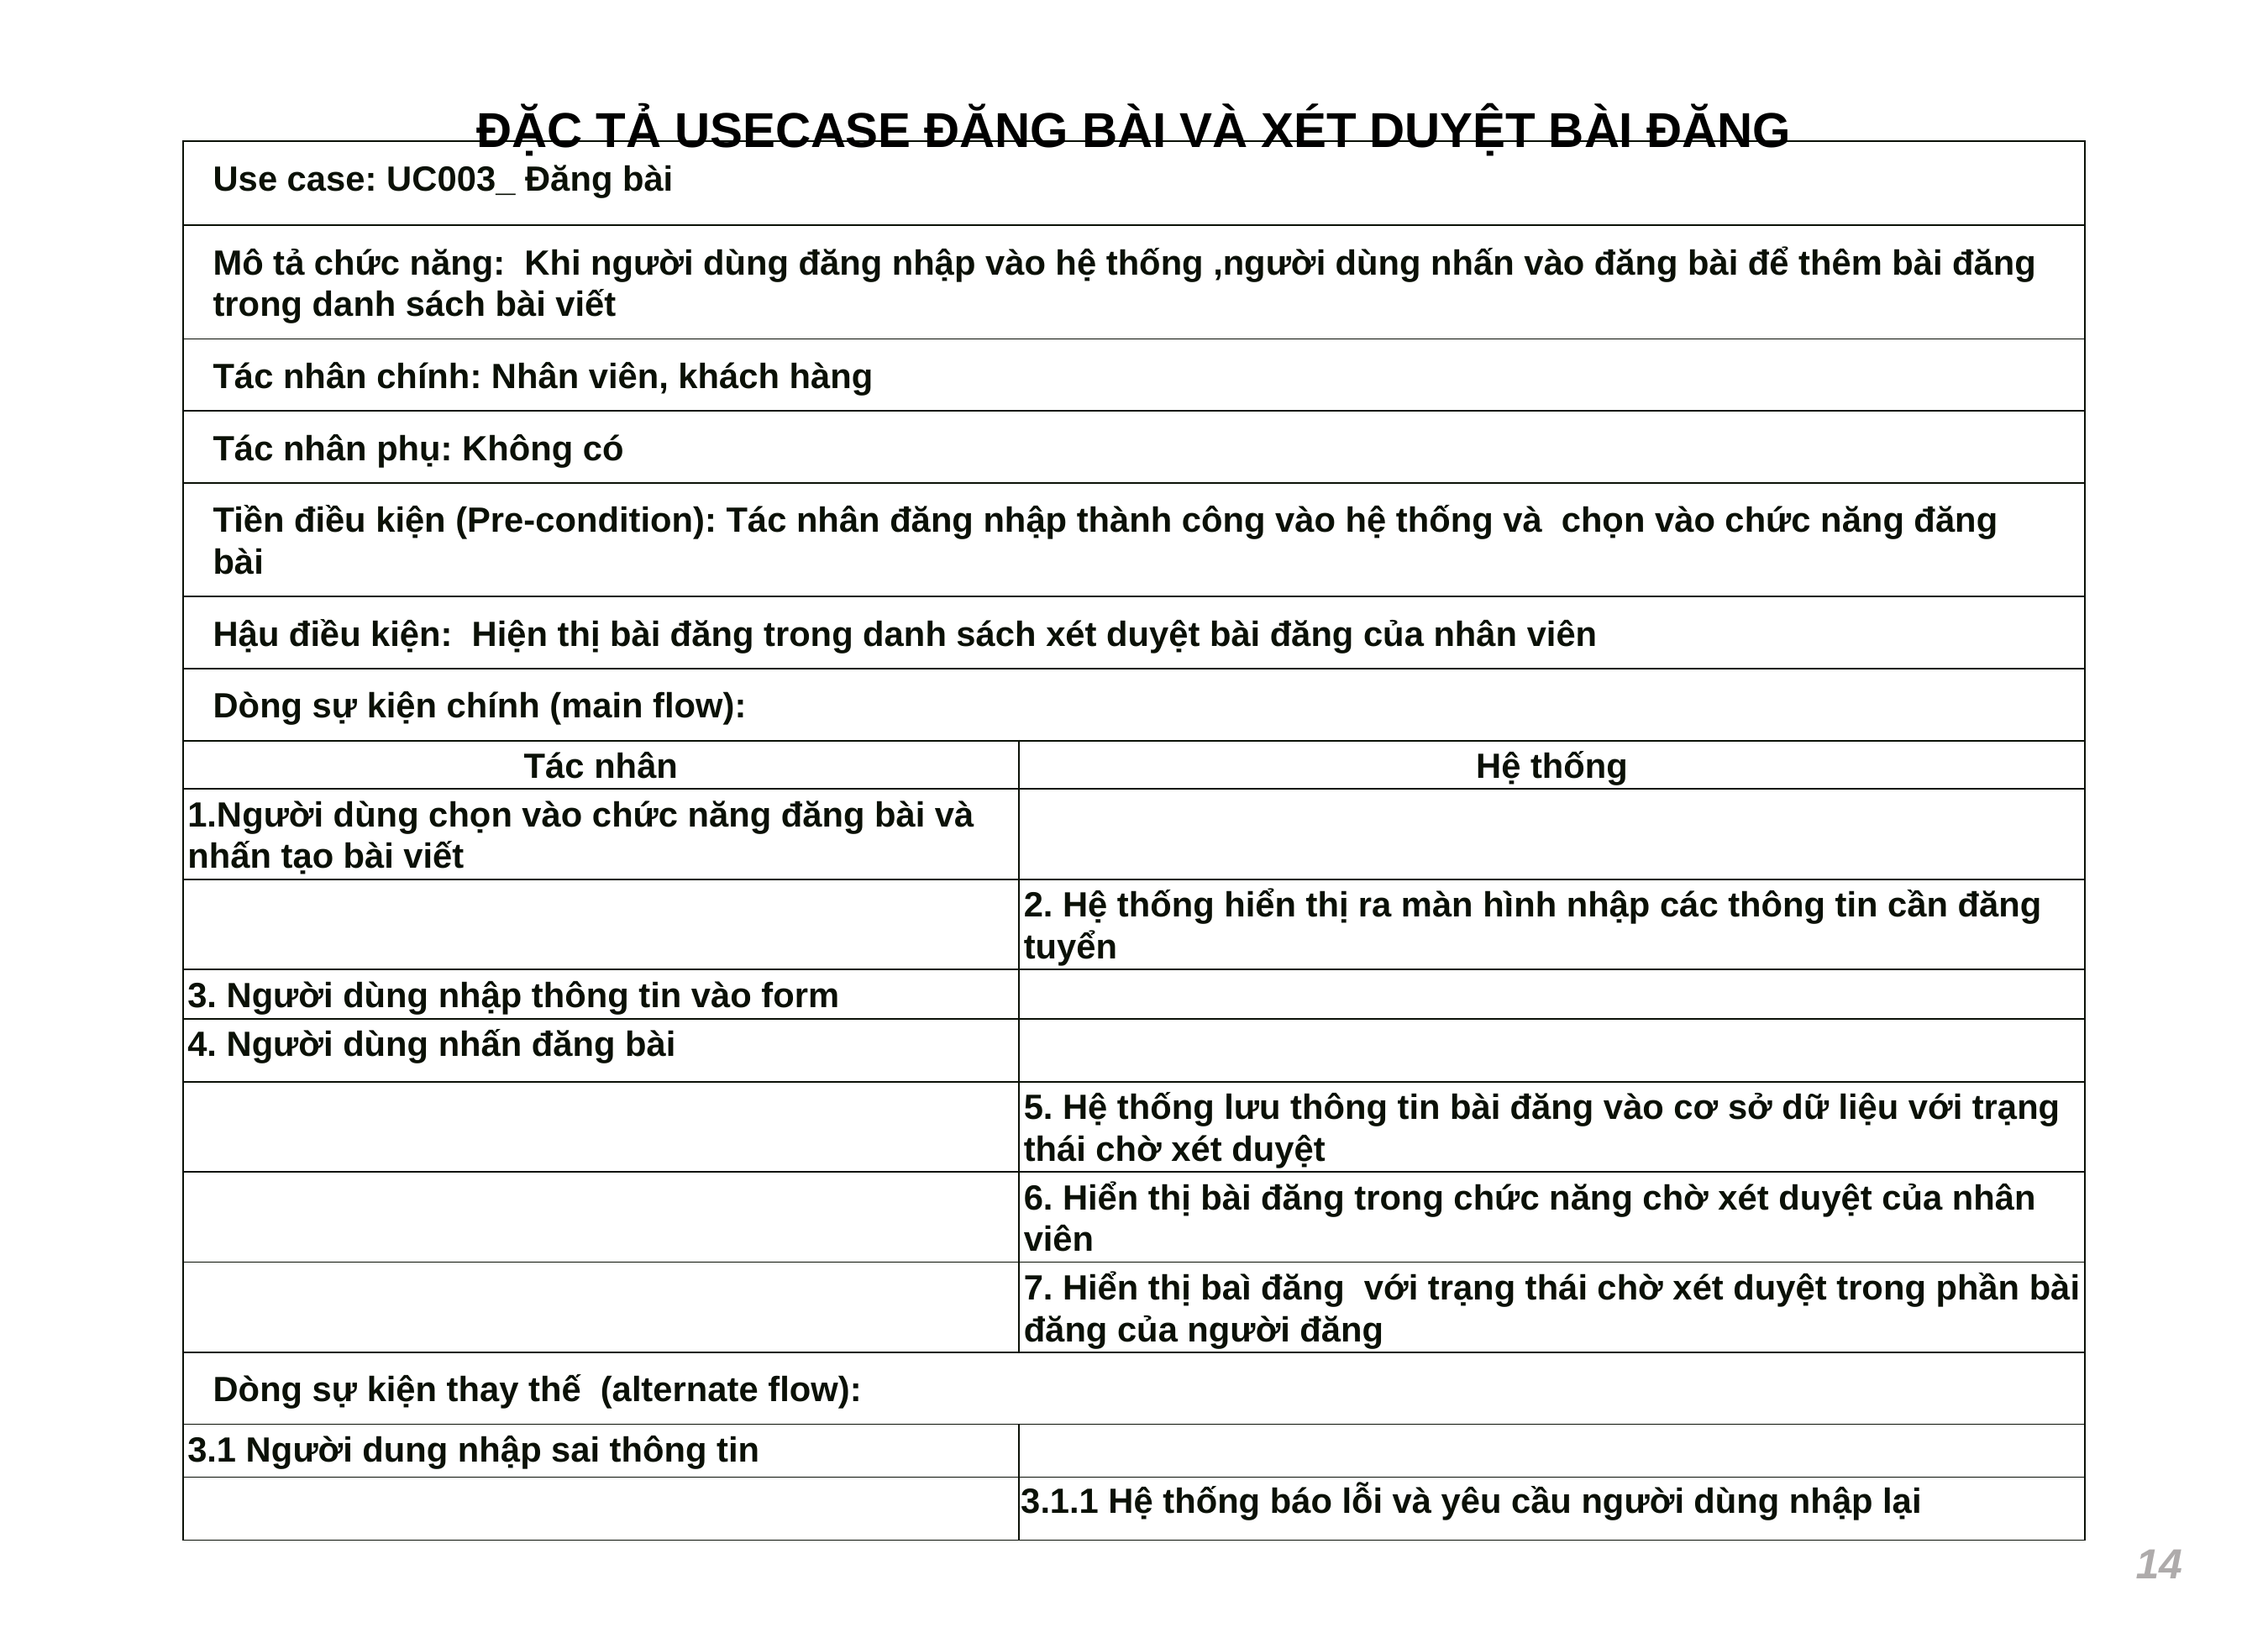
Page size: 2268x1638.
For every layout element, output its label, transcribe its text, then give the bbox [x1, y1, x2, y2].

table_cell Hậu điều kiện: Hiện thị bài đăng trong danh sách xét duyệt bài đăng của nhân viên [184, 597, 2084, 668]
table_cell 3. Người dùng nhập thông tin vào form [184, 970, 1018, 1018]
table_cell Tác nhân phụ: Không có [184, 412, 2084, 482]
table_cell [184, 1478, 1018, 1540]
table_cell [1020, 970, 2084, 1018]
table_cell [1020, 1020, 2084, 1081]
table_cell 1.Người dùng chọn vào chức năng đăng bài và nhấn tạo bài viết [184, 790, 1018, 879]
table_cell Dòng sự kiện thay thế (alternate flow): [184, 1353, 2084, 1424]
table_cell Tiền điều kiện (Pre-condition): Tác nhân đăng nhập thành công vào hệ thống và chọn vào chức năng đăng bài [184, 484, 2084, 596]
table_cell Mô tả chức năng: Khi người dùng đăng nhập vào hệ thống ,người dùng nhấn vào đăng bài để thêm bài đăng trong danh sách bài viết [184, 226, 2084, 339]
table_header Use case: UC003_ Đăng bài [184, 142, 2084, 224]
table_cell [1020, 1425, 2084, 1477]
table_cell 3.1.1 Hệ thống báo lỗi và yêu cầu người dùng nhập lại [1020, 1478, 2084, 1540]
slide_number 14 [1684, 1518, 2195, 1606]
table_cell Dòng sự kiện chính (main flow): [184, 669, 2084, 740]
table_cell [184, 1173, 1018, 1262]
table_cell 4. Người dùng nhấn đăng bài [184, 1020, 1018, 1081]
table_cell 6. Hiển thị bài đăng trong chức năng chờ xét duyệt của nhân viên [1020, 1173, 2084, 1262]
table_cell 3.1 Người dung nhập sai thông tin [184, 1425, 1018, 1477]
table_cell Hệ thống [1020, 742, 2084, 788]
table_cell Tác nhân [184, 742, 1018, 788]
table_cell [184, 880, 1018, 969]
table_cell [1020, 790, 2084, 879]
text_box ĐẶC TẢ USECASE ĐĂNG BÀI VÀ XÉT DUYỆT BÀI ĐĂNG [384, 0, 1884, 164]
table_cell 7. Hiển thị baì đăng với trạng thái chờ xét duyệt trong phần bài đăng của người đăng [1020, 1263, 2084, 1352]
table_cell Tác nhân chính: Nhân viên, khách hàng [184, 339, 2084, 410]
table_cell 5. Hệ thống lưu thông tin bài đăng vào cơ sở dữ liệu với trạng thái chờ xét duyệt [1020, 1083, 2084, 1171]
table_cell [184, 1263, 1018, 1352]
table_cell 2. Hệ thống hiển thị ra màn hình nhập các thông tin cần đăng tuyển [1020, 880, 2084, 969]
table_cell [184, 1083, 1018, 1171]
